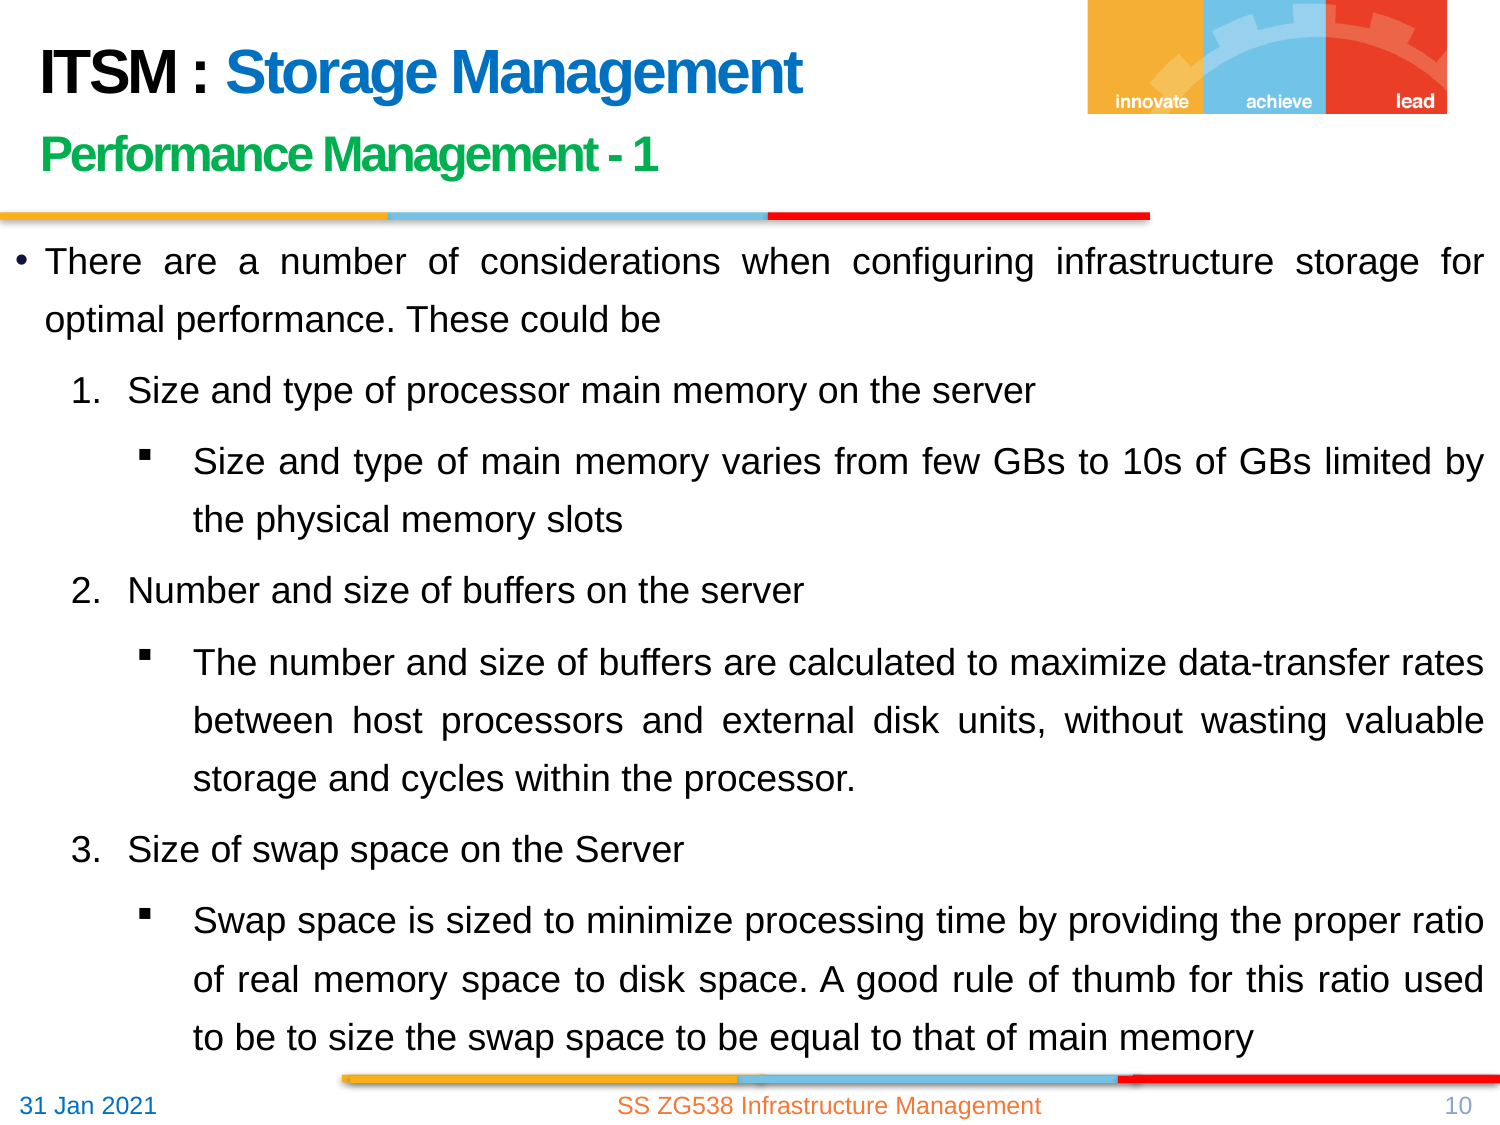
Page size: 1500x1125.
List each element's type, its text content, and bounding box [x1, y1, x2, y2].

list There are a number of considerations when configuring infrastructure storage for optimal performance. These could be Size and type of processor main memory on the server Size and type of main memory varies from few GBs to 10s of GBs limited by the physical memory slots Number and size of buffers on the server The number and size of buffers are calculated to maximize data-transfer rates between host processors and external disk units, without wasting valuable storage and cycles within the processor. Size of swap space on the Server Swap space is sized to minimize processing time by providing the proper ratio of real memory space to disk space. A good rule of thumb for this ratio used to be to size the swap space to be equal to that of main memory [0, 215, 1500, 1072]
list ITSM : Storage Management Performance Management - 1 [24, 0, 1113, 213]
picture [1113, 0, 1448, 114]
slide_number 10 [1137, 1074, 1488, 1125]
footer SS ZG538 Infrastructure Management [587, 1074, 1073, 1125]
